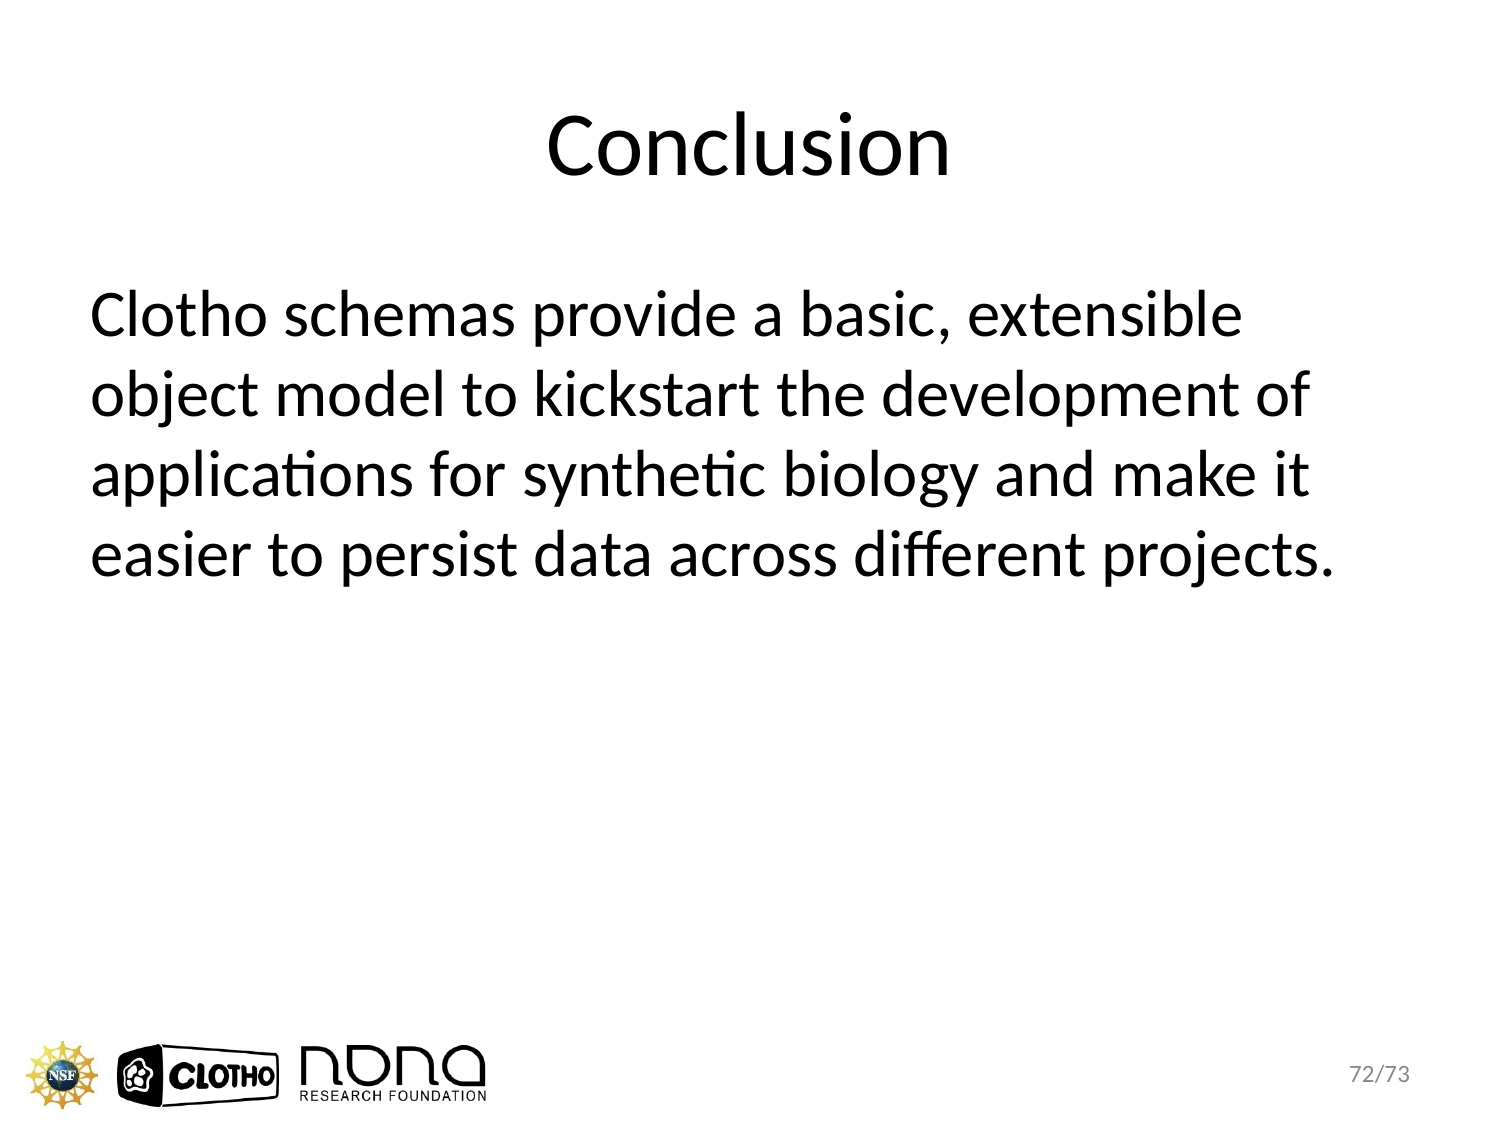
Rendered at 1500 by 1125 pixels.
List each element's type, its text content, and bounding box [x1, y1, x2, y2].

picture [117, 1044, 279, 1107]
picture [25, 1041, 98, 1110]
slide_number ‹#›/73 [1074, 1042, 1425, 1103]
list Clotho schemas provide a basic, extensible object model to kickstart the development of applications for synthetic biology and make it easier to persist data across different projects. [75, 262, 1425, 1005]
title Conclusion [75, 45, 1425, 233]
picture [299, 1045, 488, 1105]
